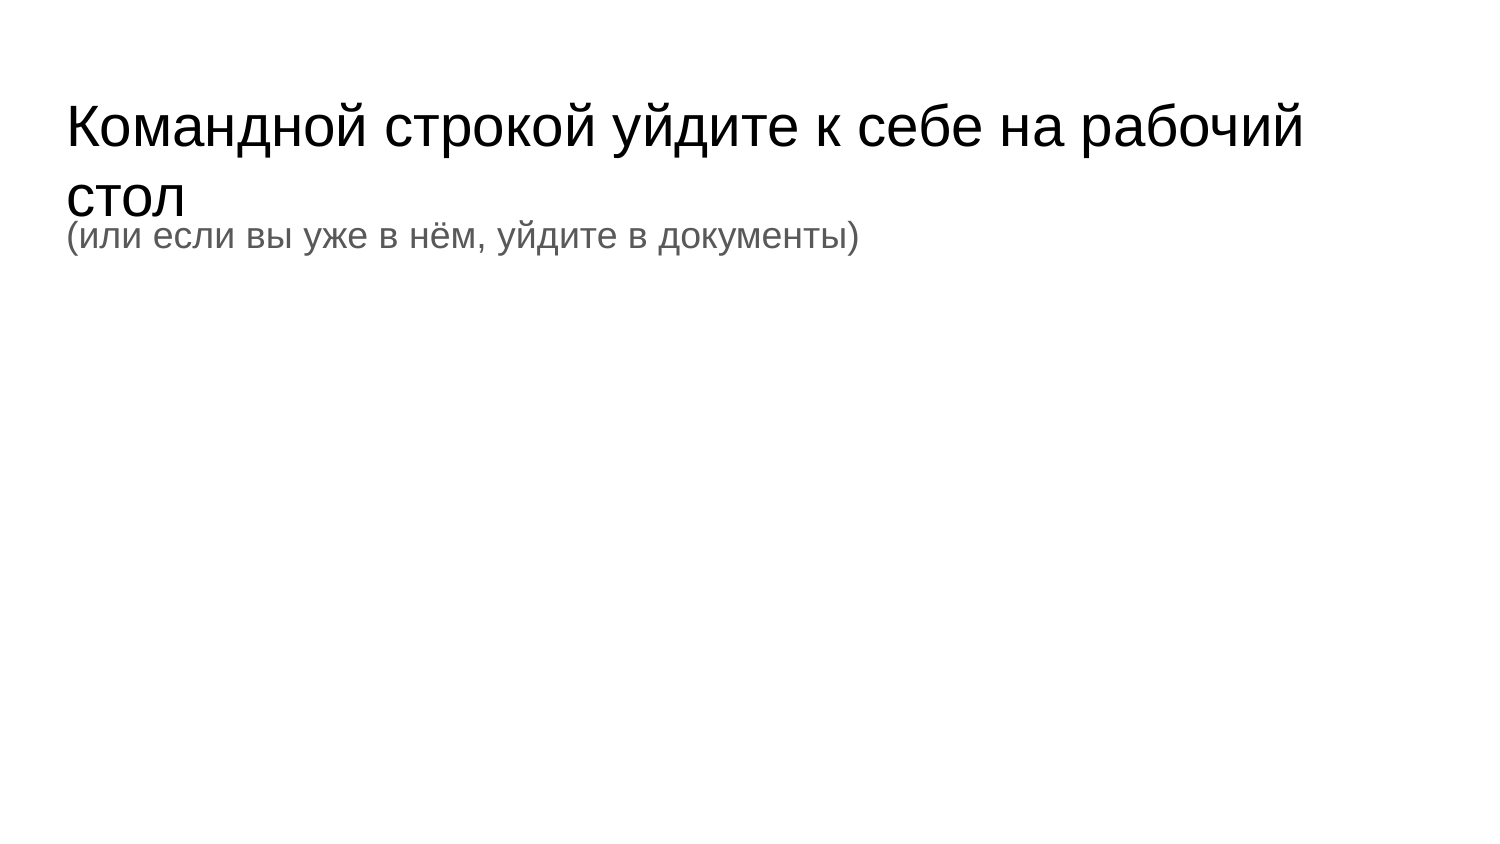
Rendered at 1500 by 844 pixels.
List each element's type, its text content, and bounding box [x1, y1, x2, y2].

list (или если вы уже в нём, уйдите в документы) [51, 189, 1449, 750]
title Командной строкой уйдите к себе на рабочий стол [51, 72, 1449, 167]
